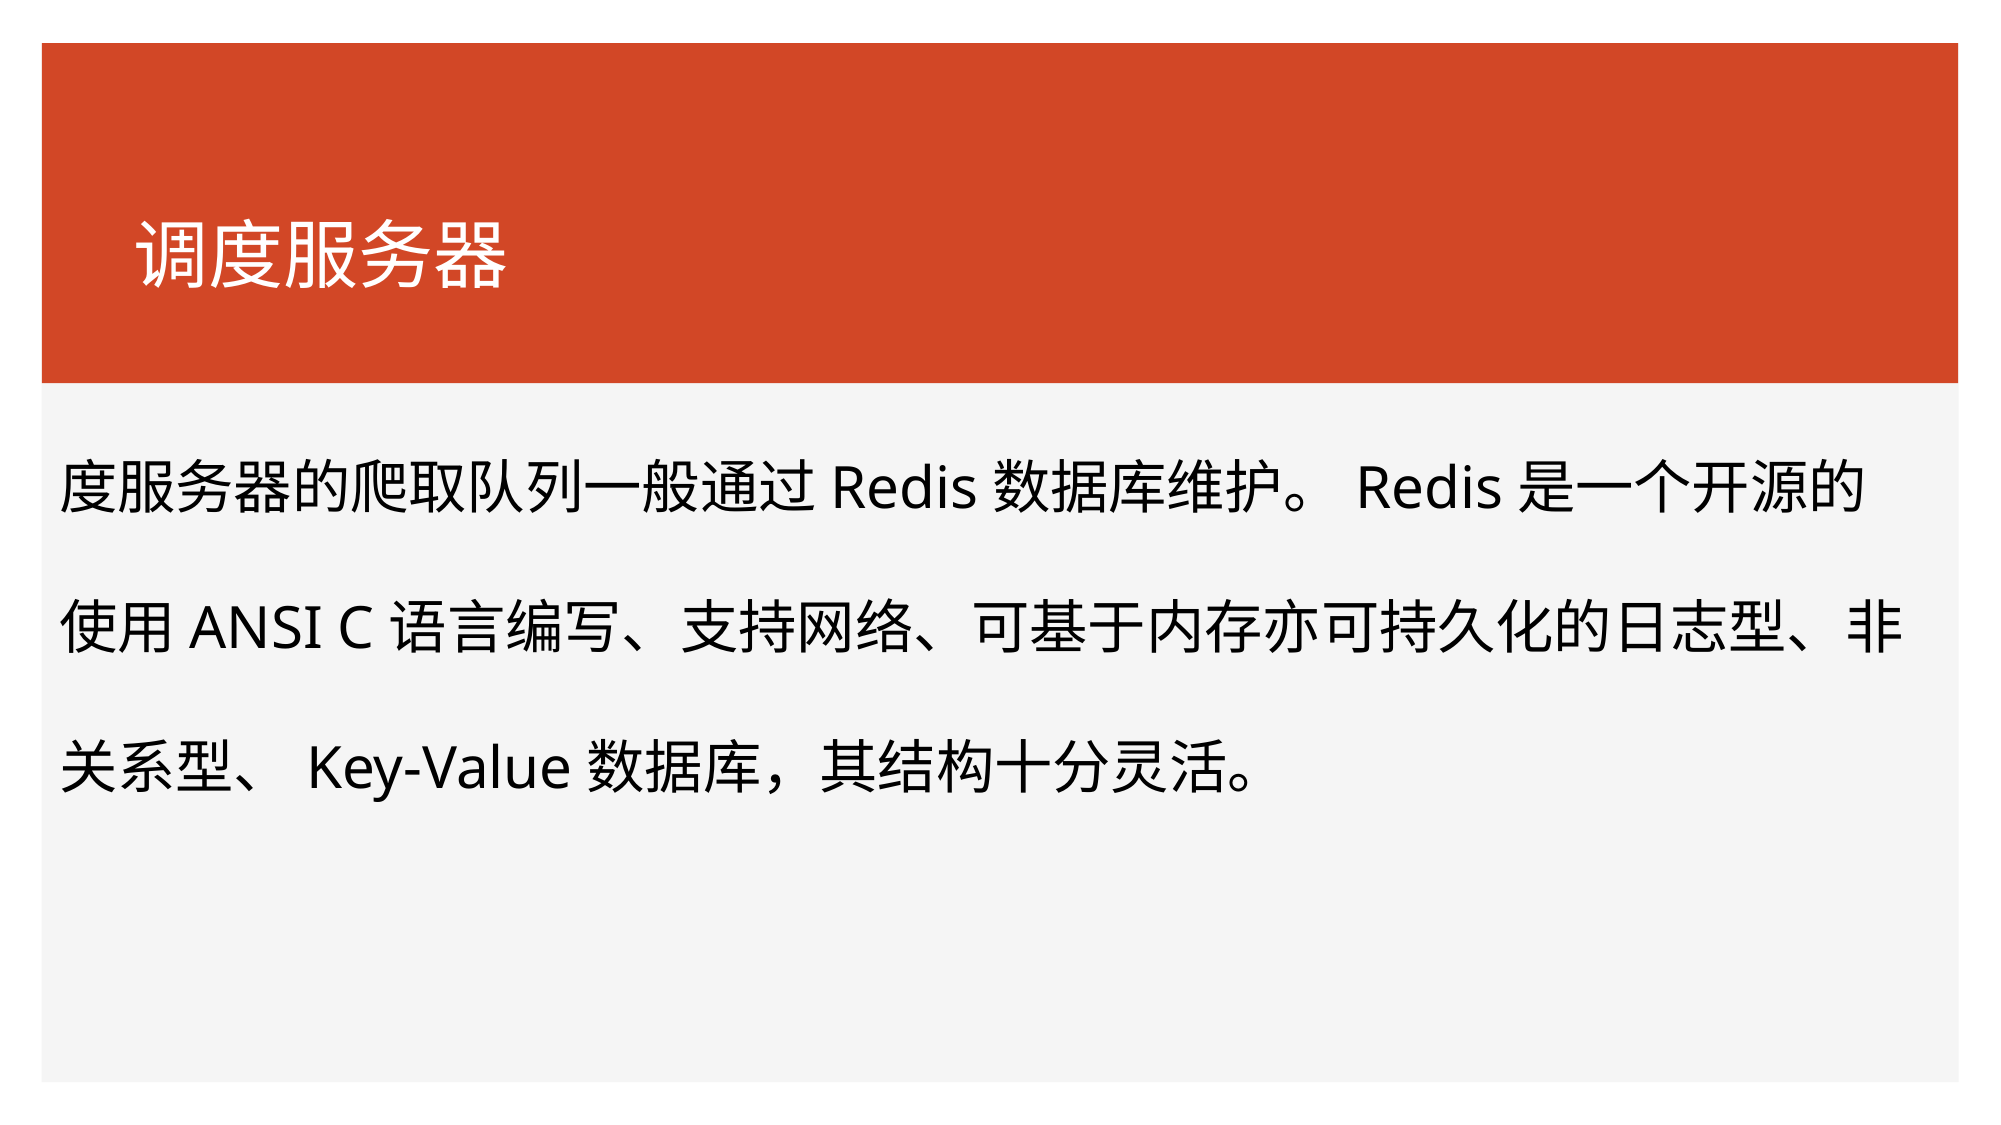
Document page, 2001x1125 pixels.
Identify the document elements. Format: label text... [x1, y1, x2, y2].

text_box 度服务器的爬取队列一般通过Redis数据库维护。Redis是一个开源的使用ANSI C语言编写、支持网络、可基于内存亦可持久化的日志型、非关系型、Key-Value数据库，其结构十分灵活。 [44, 372, 1922, 808]
title 调度服务器 [119, 200, 1770, 306]
